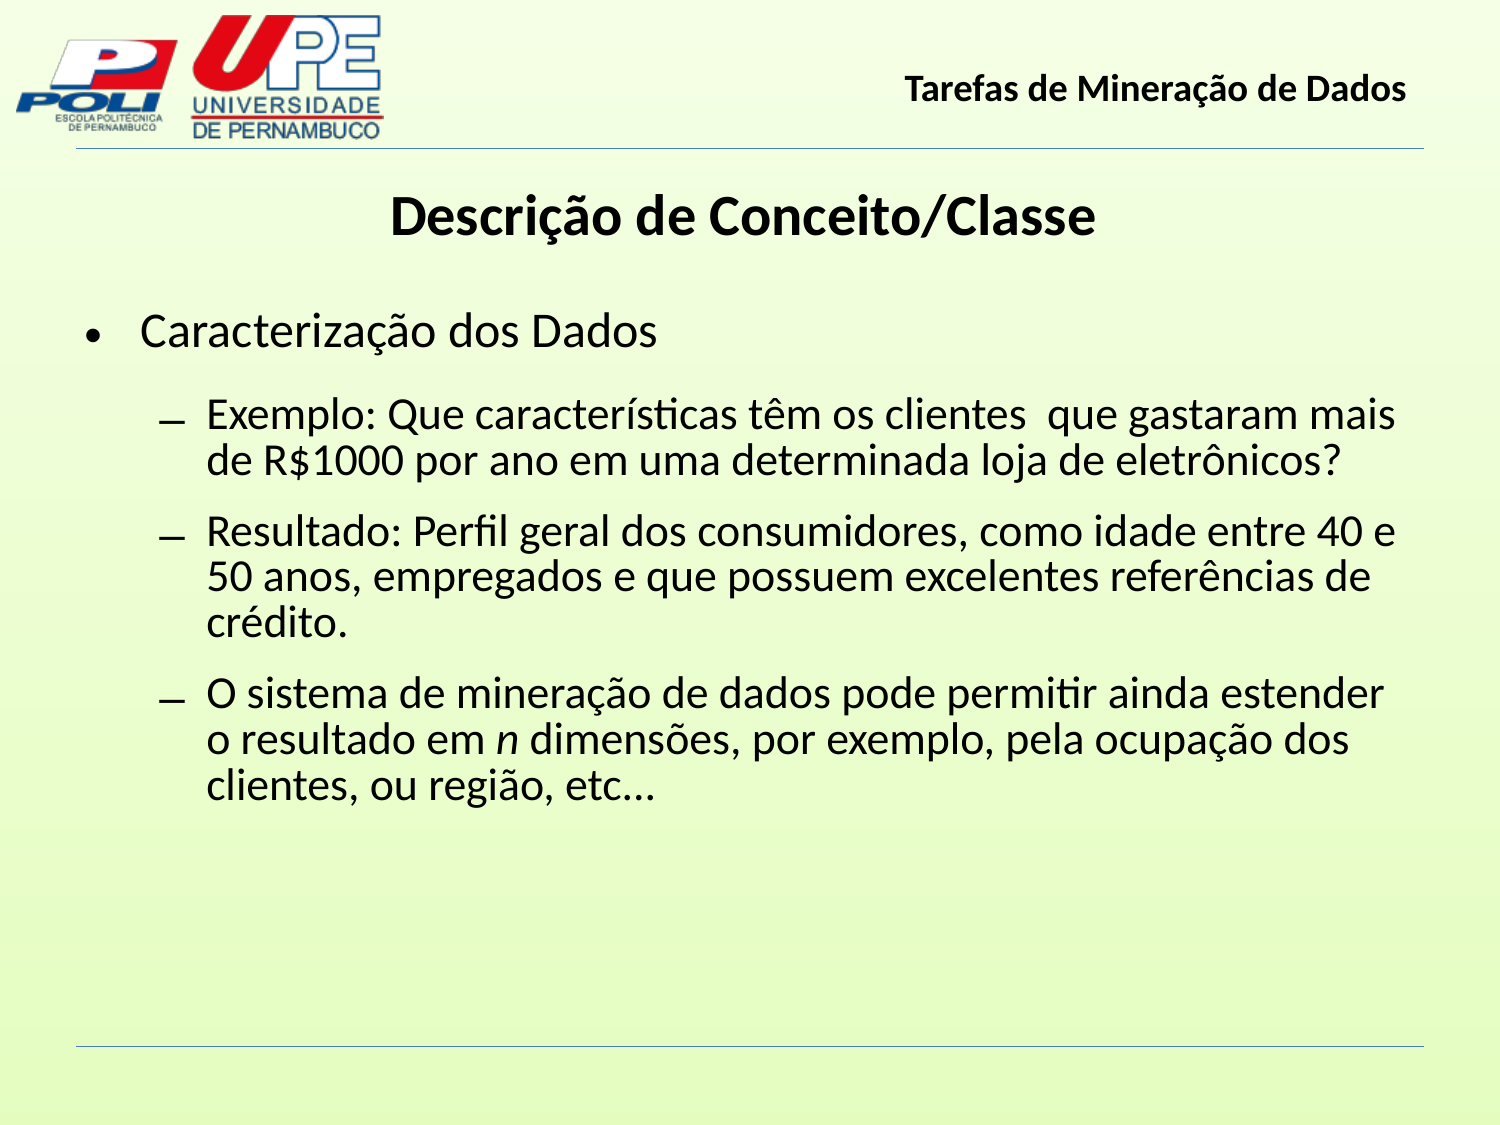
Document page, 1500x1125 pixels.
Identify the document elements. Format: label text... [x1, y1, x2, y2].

text_box Caracterização dos Dados Exemplo: Que características têm os clientes que gastaram mais de R$1000 por ano em uma determinada loja de eletrônicos? Resultado: Perfil geral dos consumidores, como idade entre 40 e 50 anos, empregados e que possuem excelentes referências de crédito. O sistema de mineração de dados pode permitir ainda estender o resultado em n dimensões, por exemplo, pela ocupação dos clientes, ou região, etc... [76, 302, 1424, 1035]
picture [16, 15, 384, 140]
text_box Descrição de Conceito/Classe [76, 184, 1424, 268]
